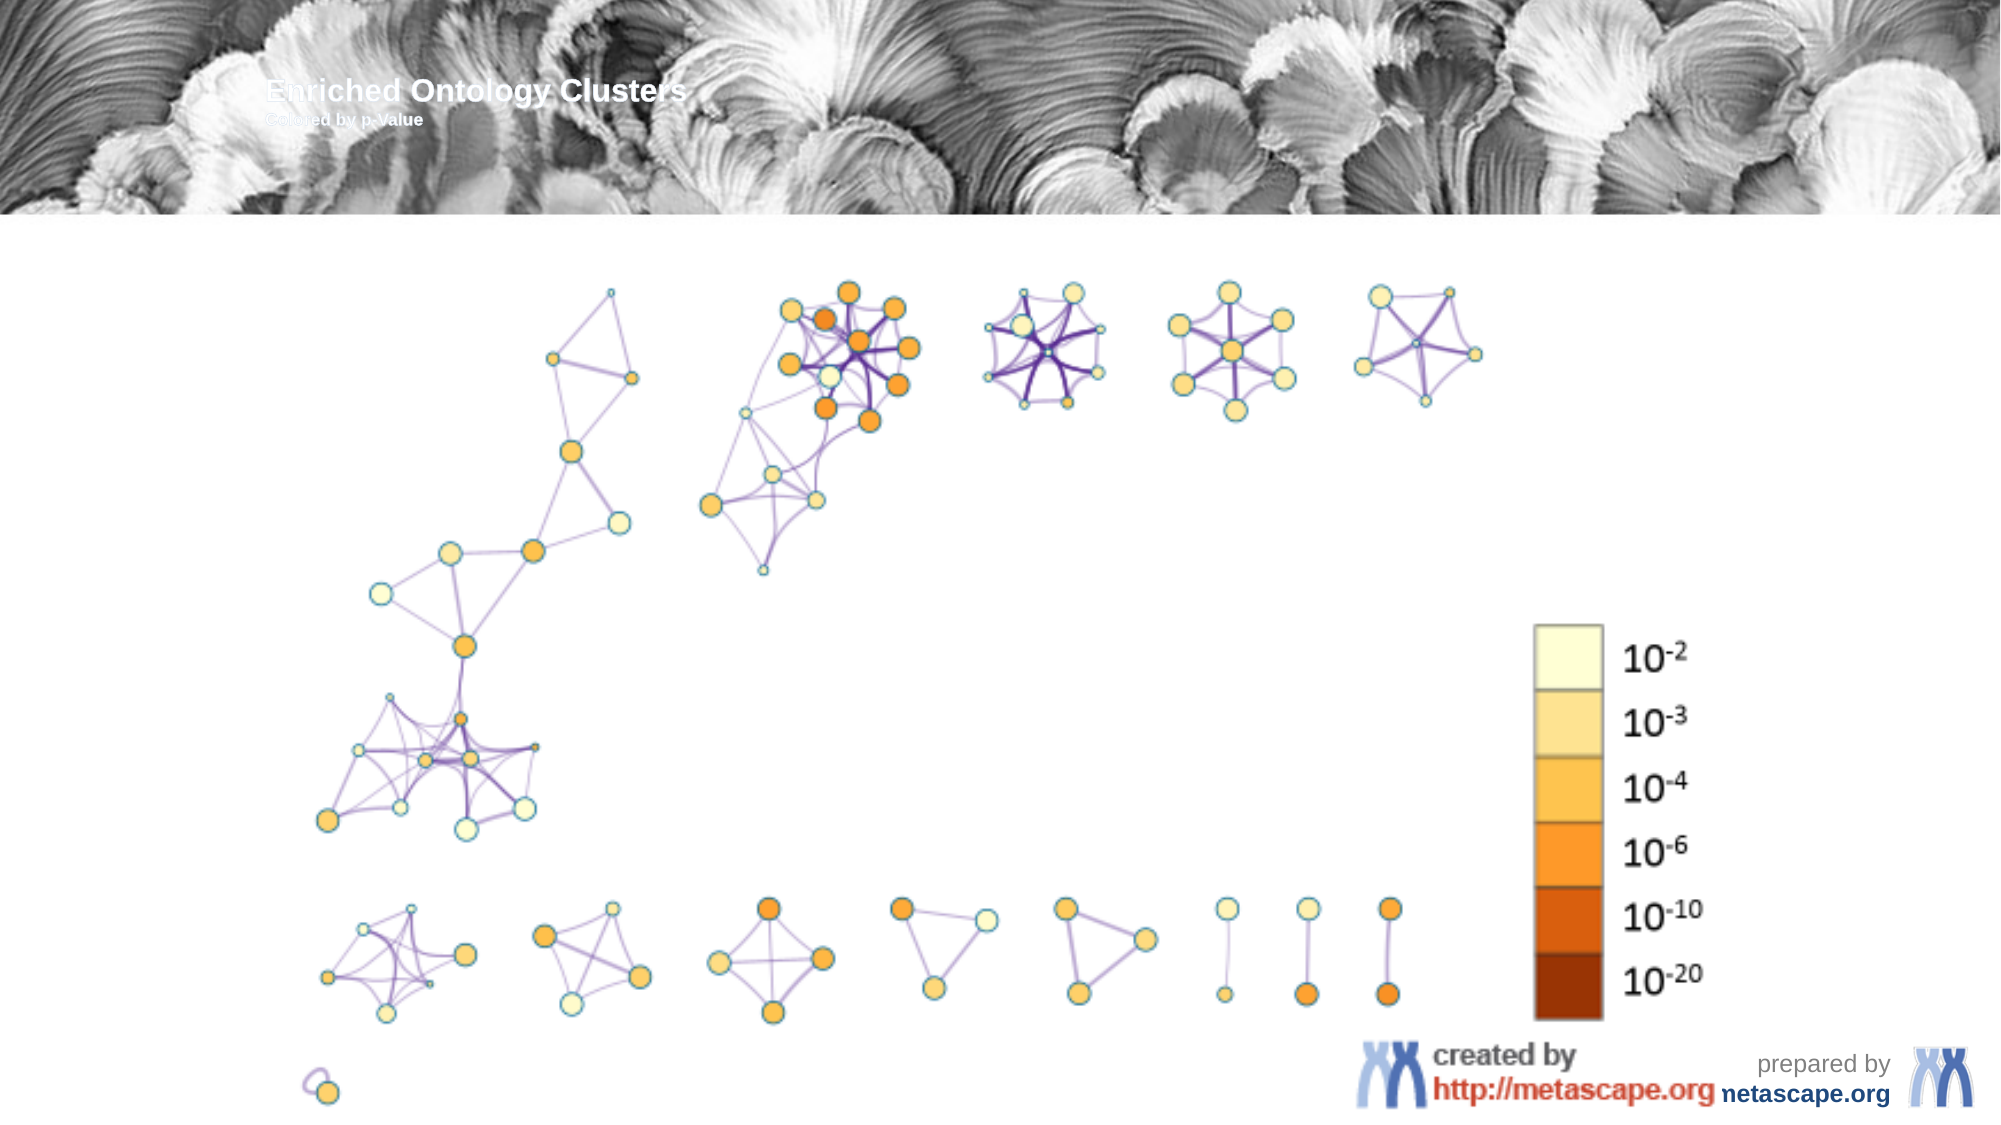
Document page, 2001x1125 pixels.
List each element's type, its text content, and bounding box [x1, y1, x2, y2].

title Enriched Ontology Clusters Colored by p-Value [249, 61, 1600, 137]
picture [0, 0, 2001, 1125]
